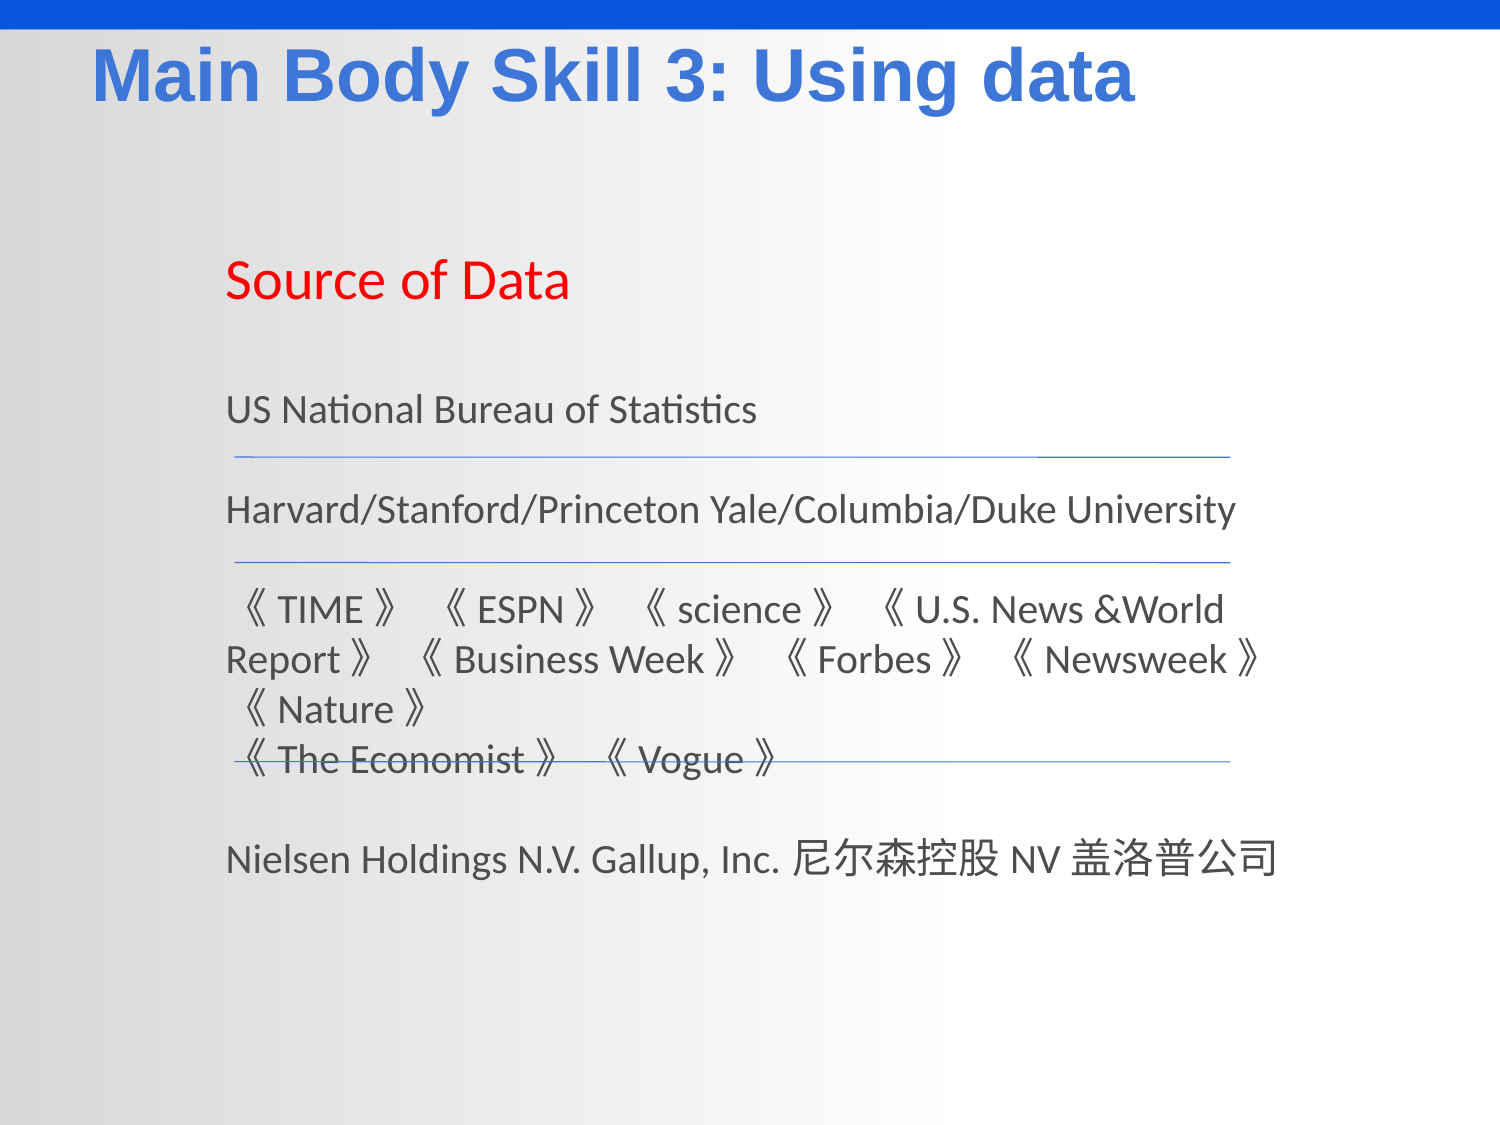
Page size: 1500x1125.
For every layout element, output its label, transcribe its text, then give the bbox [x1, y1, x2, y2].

text_box Source of Data US National Bureau of Statistics Harvard/Stanford/Princeton Yale/Columbia/Duke University 《TIME》 《ESPN》 《science》 《U.S. News &World Report》 《Business Week》 《Forbes》 《Newsweek》 《Nature》 《The Economist》 《Vogue》 Nielsen Holdings N.V. Gallup, Inc.尼尔森控股NV盖洛普公司 [210, 234, 1336, 890]
picture [0, 30, 1500, 1125]
text_box Main Body Skill 3: Using data [76, 28, 1425, 160]
